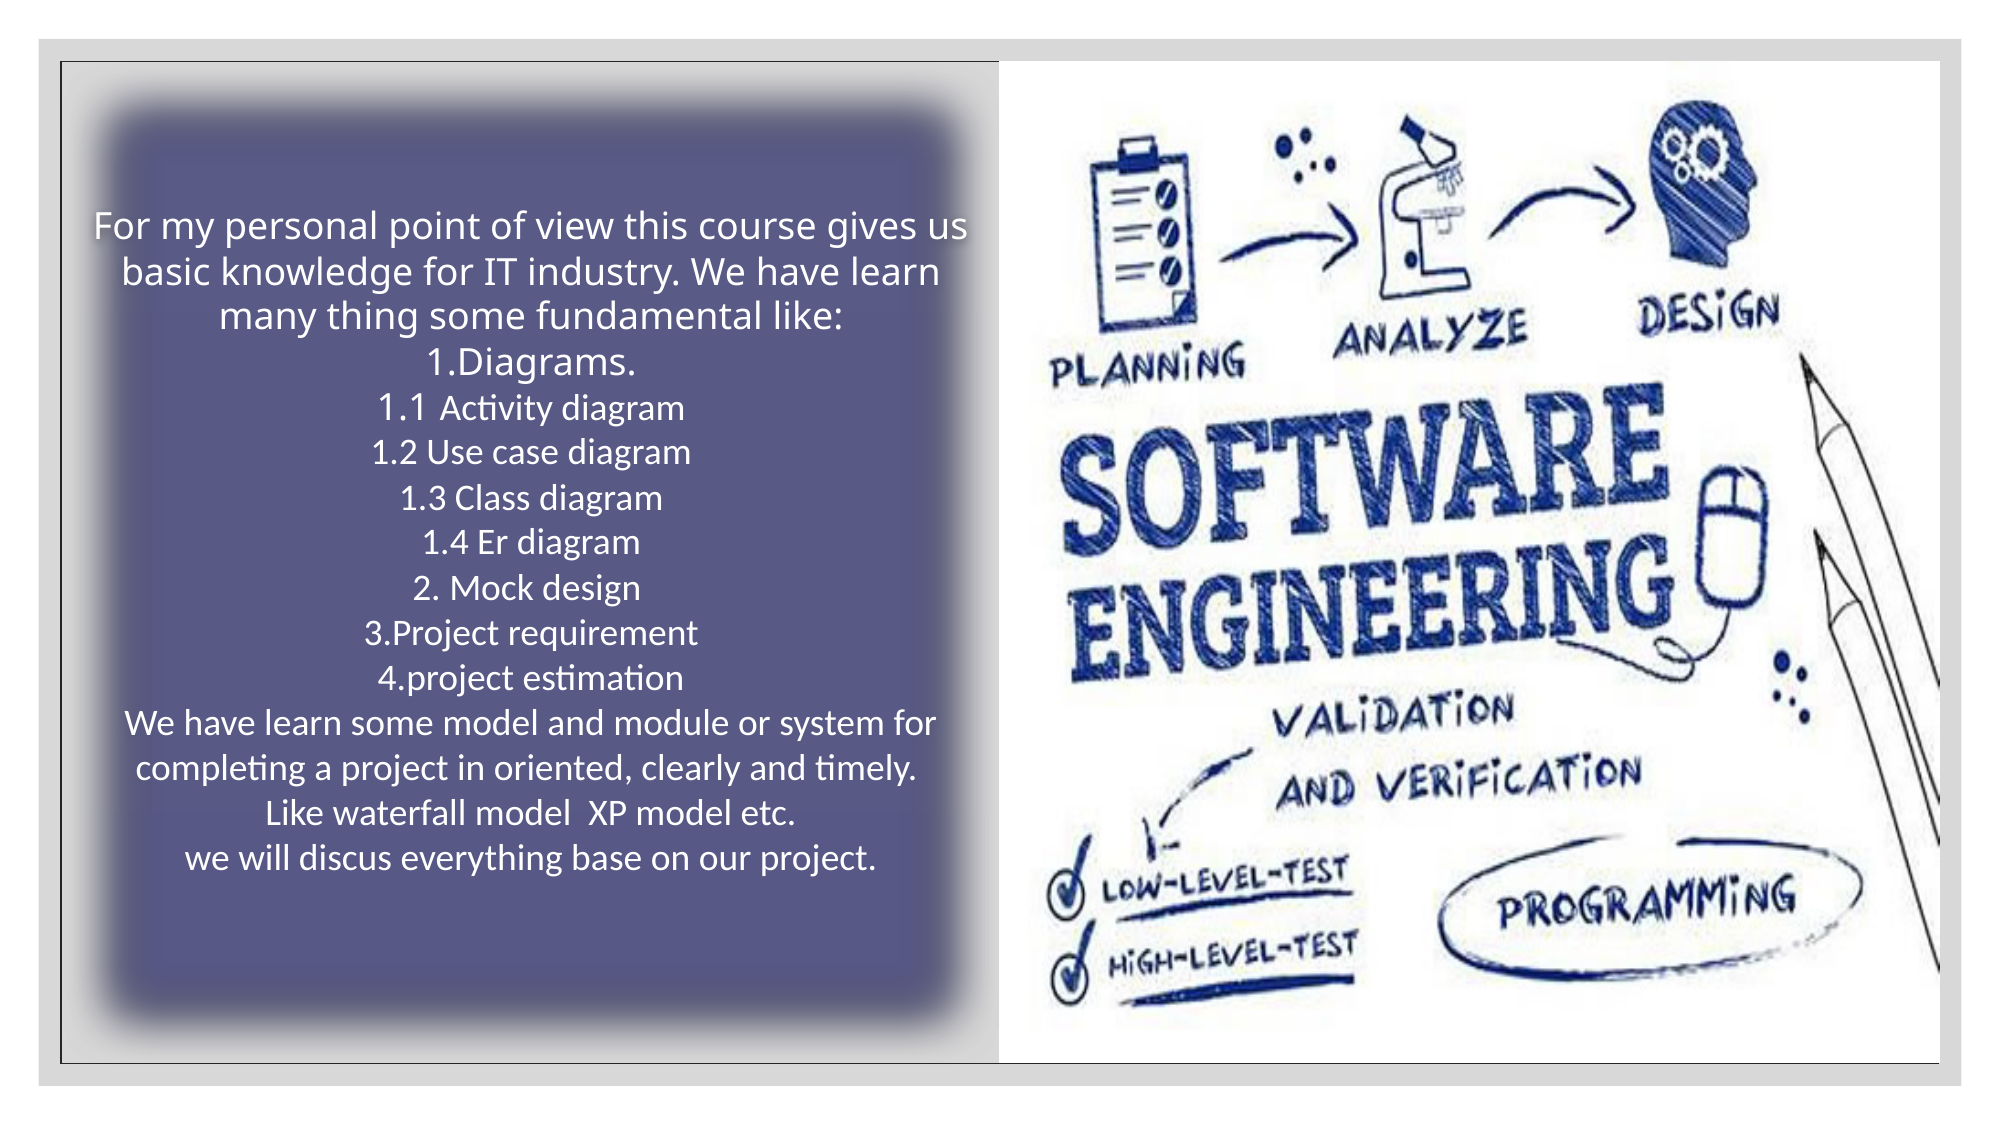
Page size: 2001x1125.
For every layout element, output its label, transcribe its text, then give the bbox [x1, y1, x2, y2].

picture [999, 61, 1940, 1064]
text_box For my personal point of view this course gives us basic knowledge for IT industry. We have learn many thing some fundamental like: 1.Diagrams. 1.1 Activity diagram 1.2 Use case diagram 1.3 Class diagram 1.4 Er diagram 2. Mock design 3.Project requirement 4.project estimation We have learn some model and module or system for completing a project in oriented, clearly and timely. Like waterfall model XP model etc. we will discus everything base on our project. [150, 149, 915, 977]
